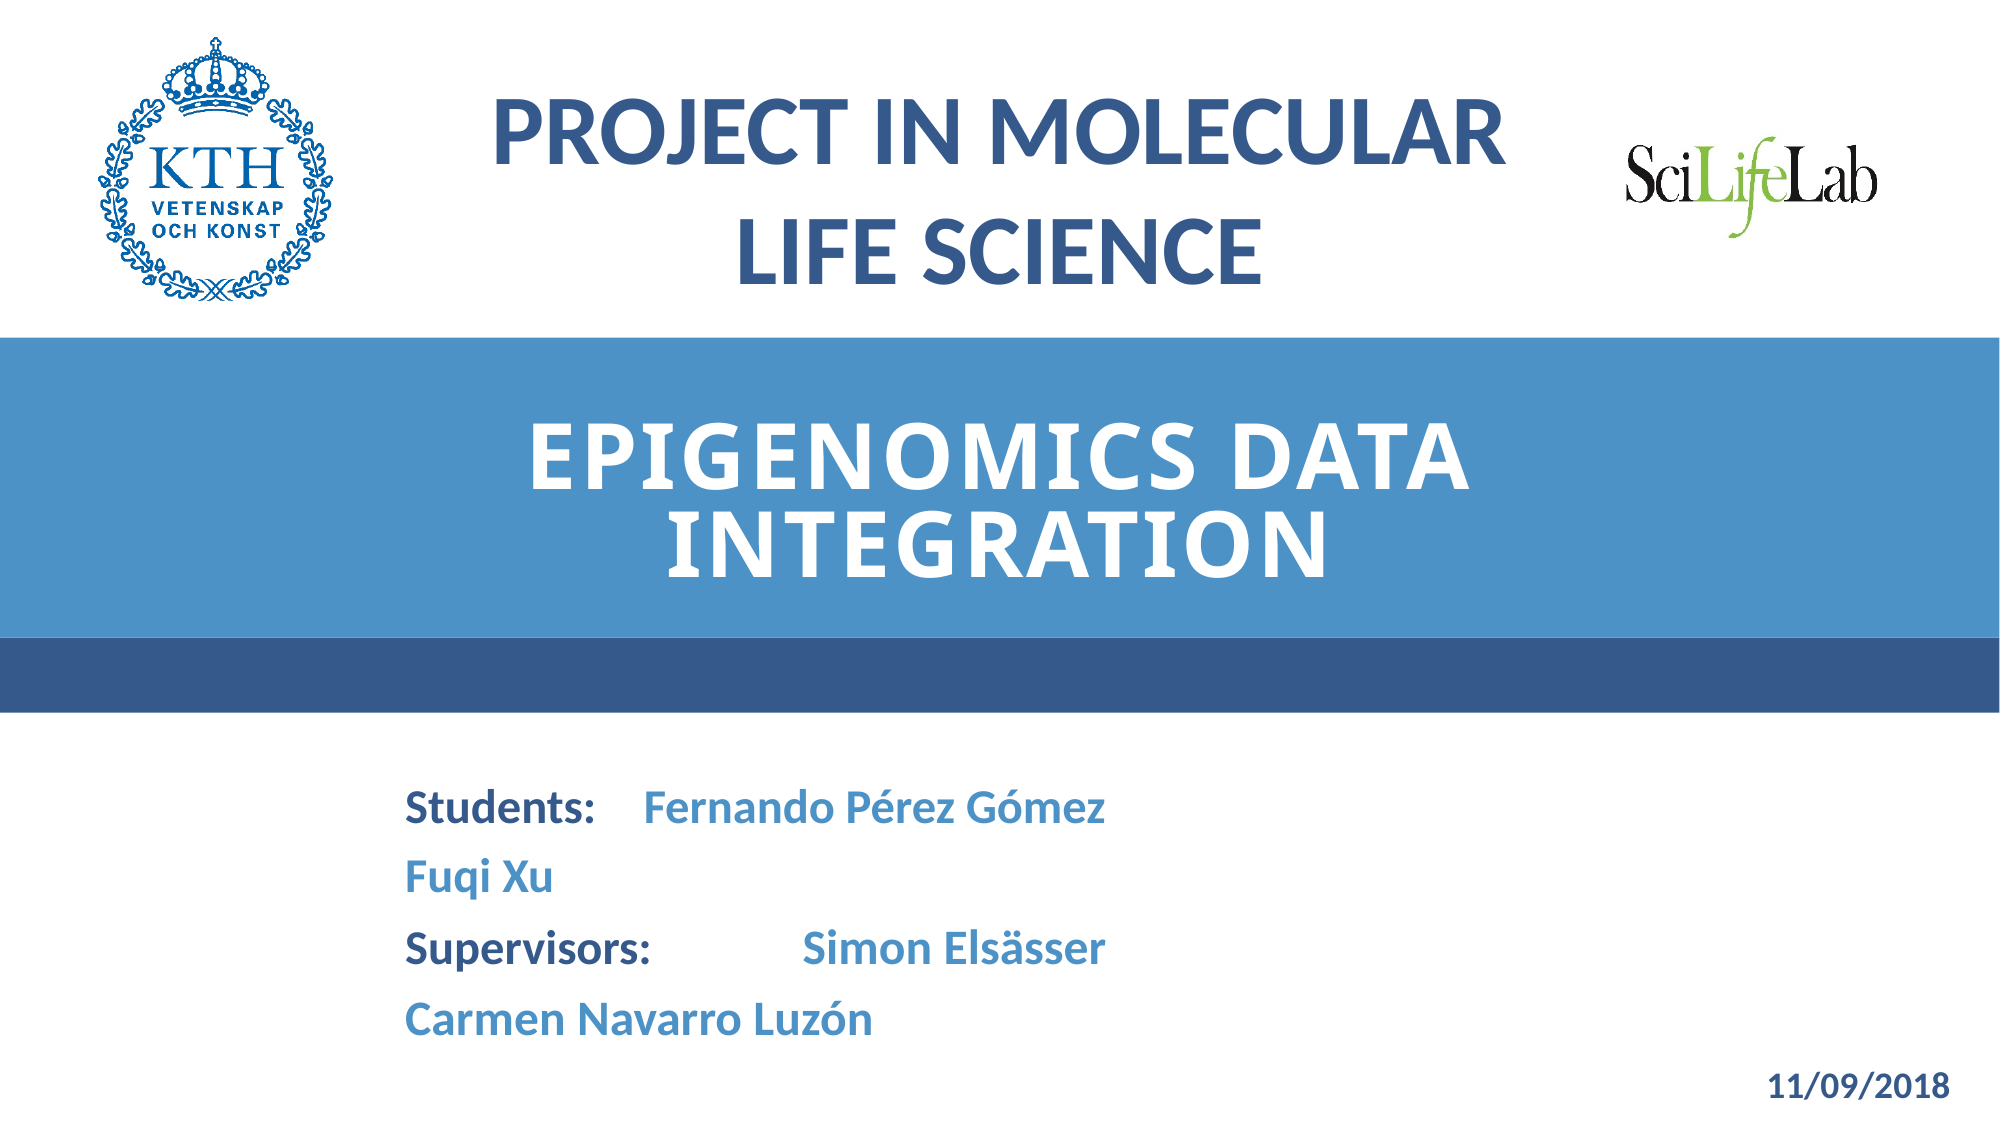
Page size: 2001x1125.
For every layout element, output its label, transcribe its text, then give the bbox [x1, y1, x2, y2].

text_box 11/09/2018 [1751, 1053, 2000, 1125]
text_box PROJECT IN MOLECULAR LIFE SCIENCE [437, 57, 1563, 312]
title EPIGENOMICS DATA INTEGRATION [201, 364, 1799, 650]
text_box Students: Fernando Pérez Gómez Fuqi Xu Supervisors: Simon Elsässer Carmen Navarro Luzón [310, 755, 1811, 1054]
picture [1598, 130, 1905, 241]
picture [98, 36, 334, 303]
